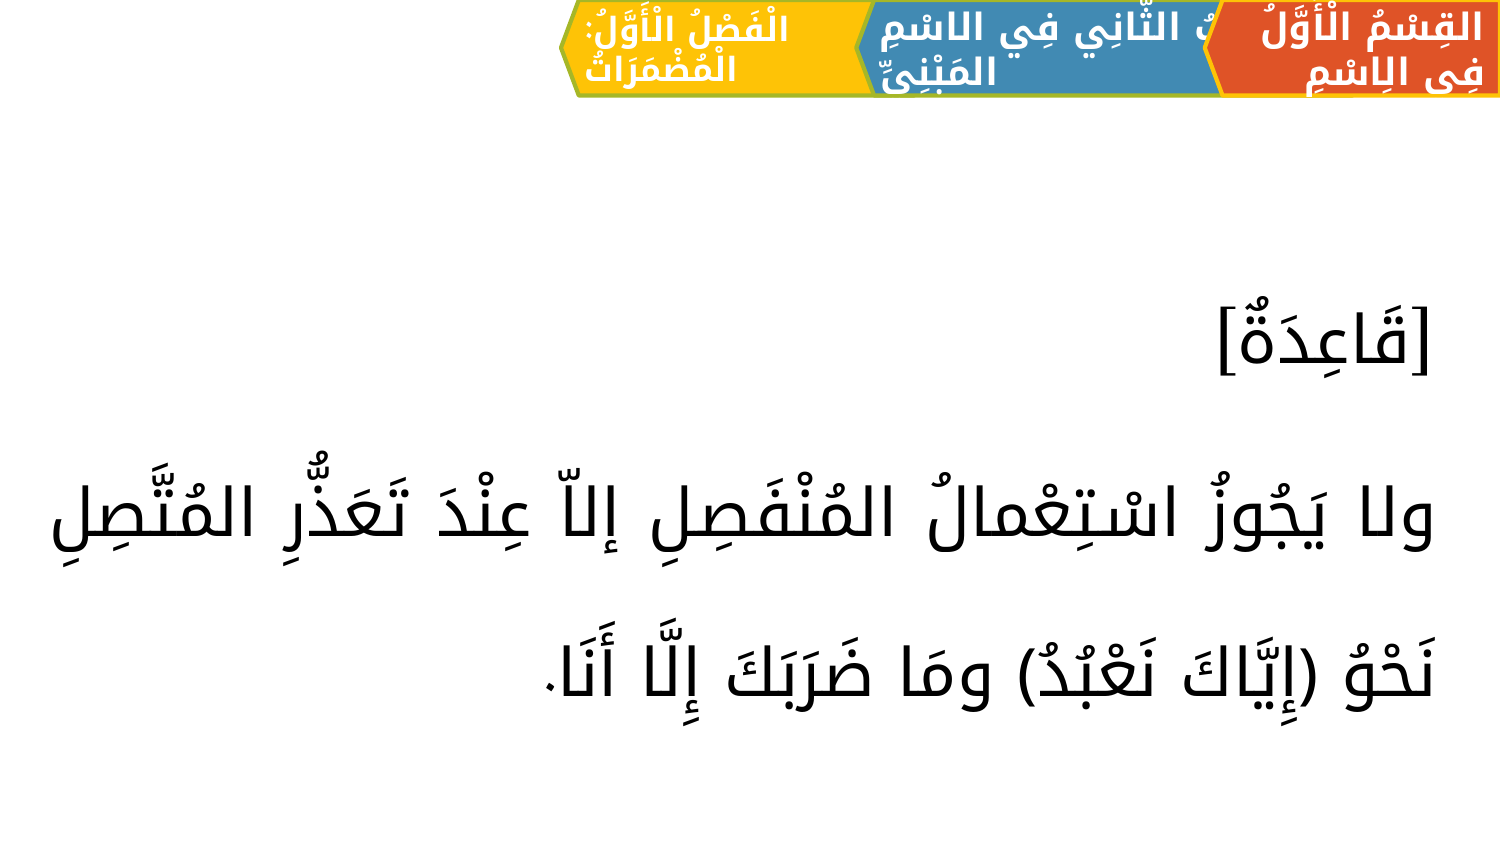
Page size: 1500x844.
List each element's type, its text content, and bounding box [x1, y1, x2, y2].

list [قَاعِدَةٌ] ولا يَجُوزُ اسْتِعْمالُ المُنْفَصِلِ إلاّ عِنْدَ تَعَذُّرِ المُتَّصِلِ نَحْوُ ﴿إِيَّاكَ نَعْبُدُ﴾ ومَا ضَرَبَكَ إِلَّا أَنَا. [29, 102, 1471, 824]
text_box الْفَصْلُ الْأَوَّلُ: الْمُضْمَرَاتُ [559, 0, 873, 98]
text_box اَلبَابُ الثَّانِي فِي الاسْمِ المَبْنِيِّ [854, 0, 1221, 98]
text_box القِسْمُ الْأَوَّلُ فِي الِاسْمِ [1202, 0, 1500, 98]
